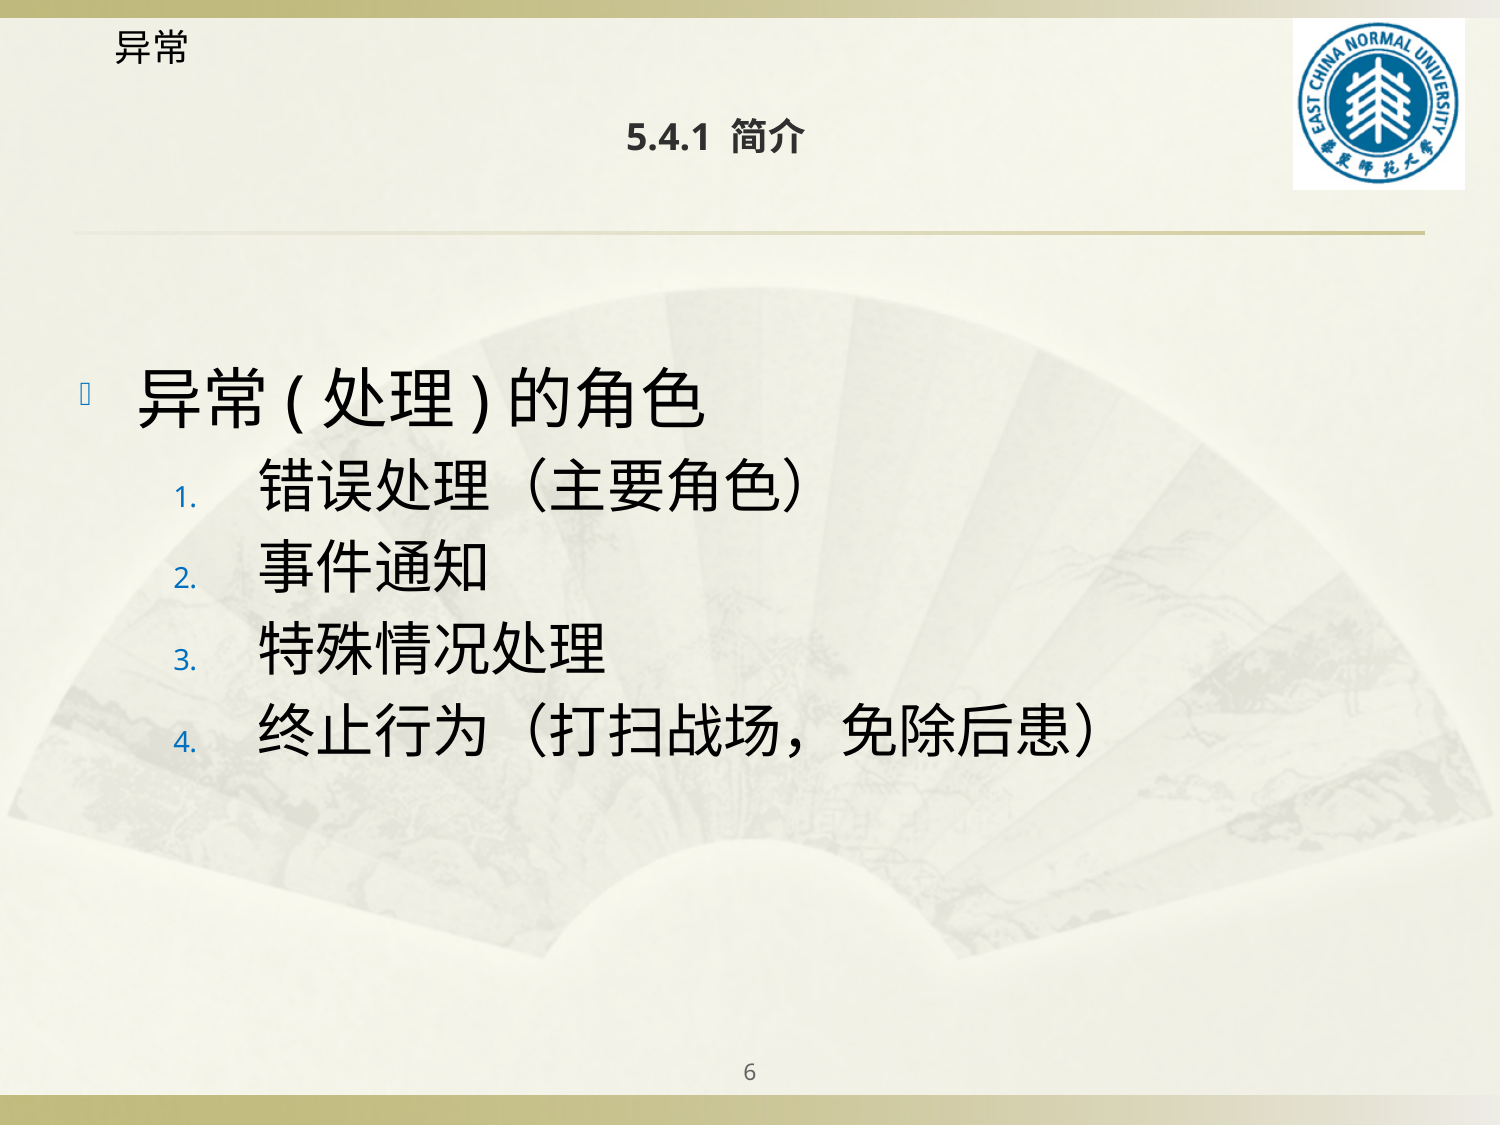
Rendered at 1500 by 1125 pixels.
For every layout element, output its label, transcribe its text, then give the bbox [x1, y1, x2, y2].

picture [1293, 18, 1465, 190]
slide_number 6 [675, 1050, 825, 1097]
title 5.4.1 简介 [76, 30, 1356, 240]
picture [1356, 57, 1410, 143]
list 异常(处理)的角色 错误处理（主要角色） 事件通知 特殊情况处理 终止行为（打扫战场，免除后患） [64, 349, 1424, 835]
